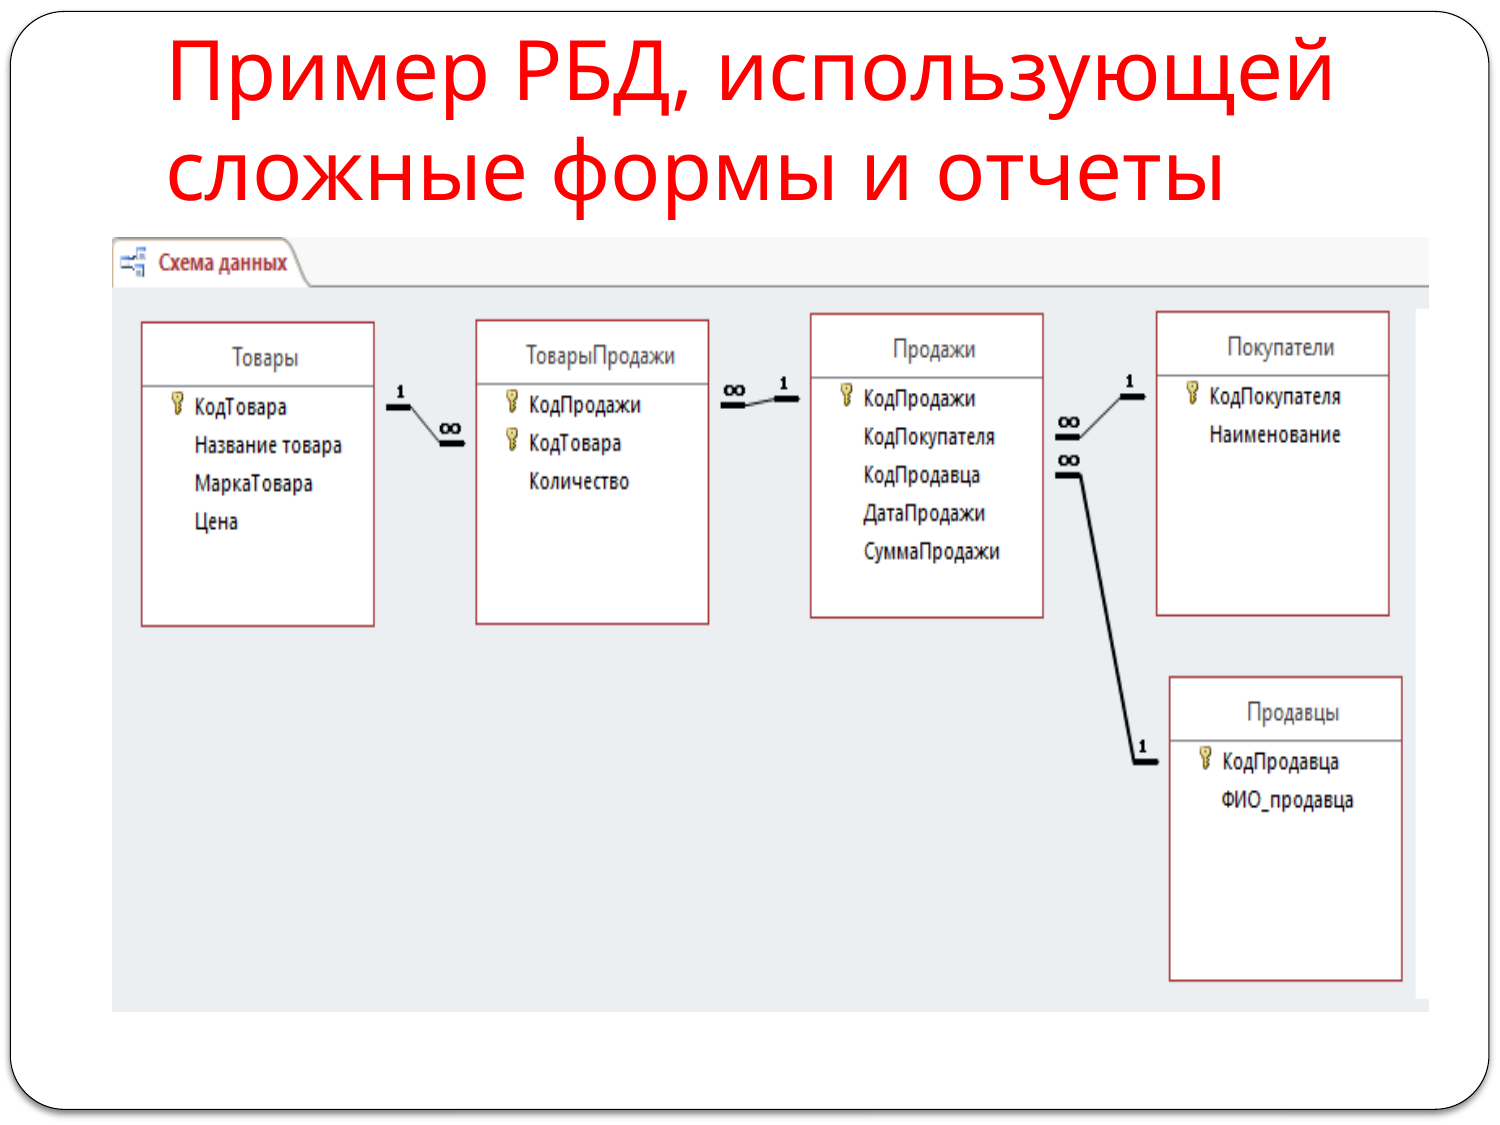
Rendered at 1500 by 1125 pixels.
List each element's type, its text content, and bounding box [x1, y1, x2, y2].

picture [112, 237, 1429, 1012]
title Пример РБД, использующей сложные формы и отчеты [149, 44, 1426, 233]
